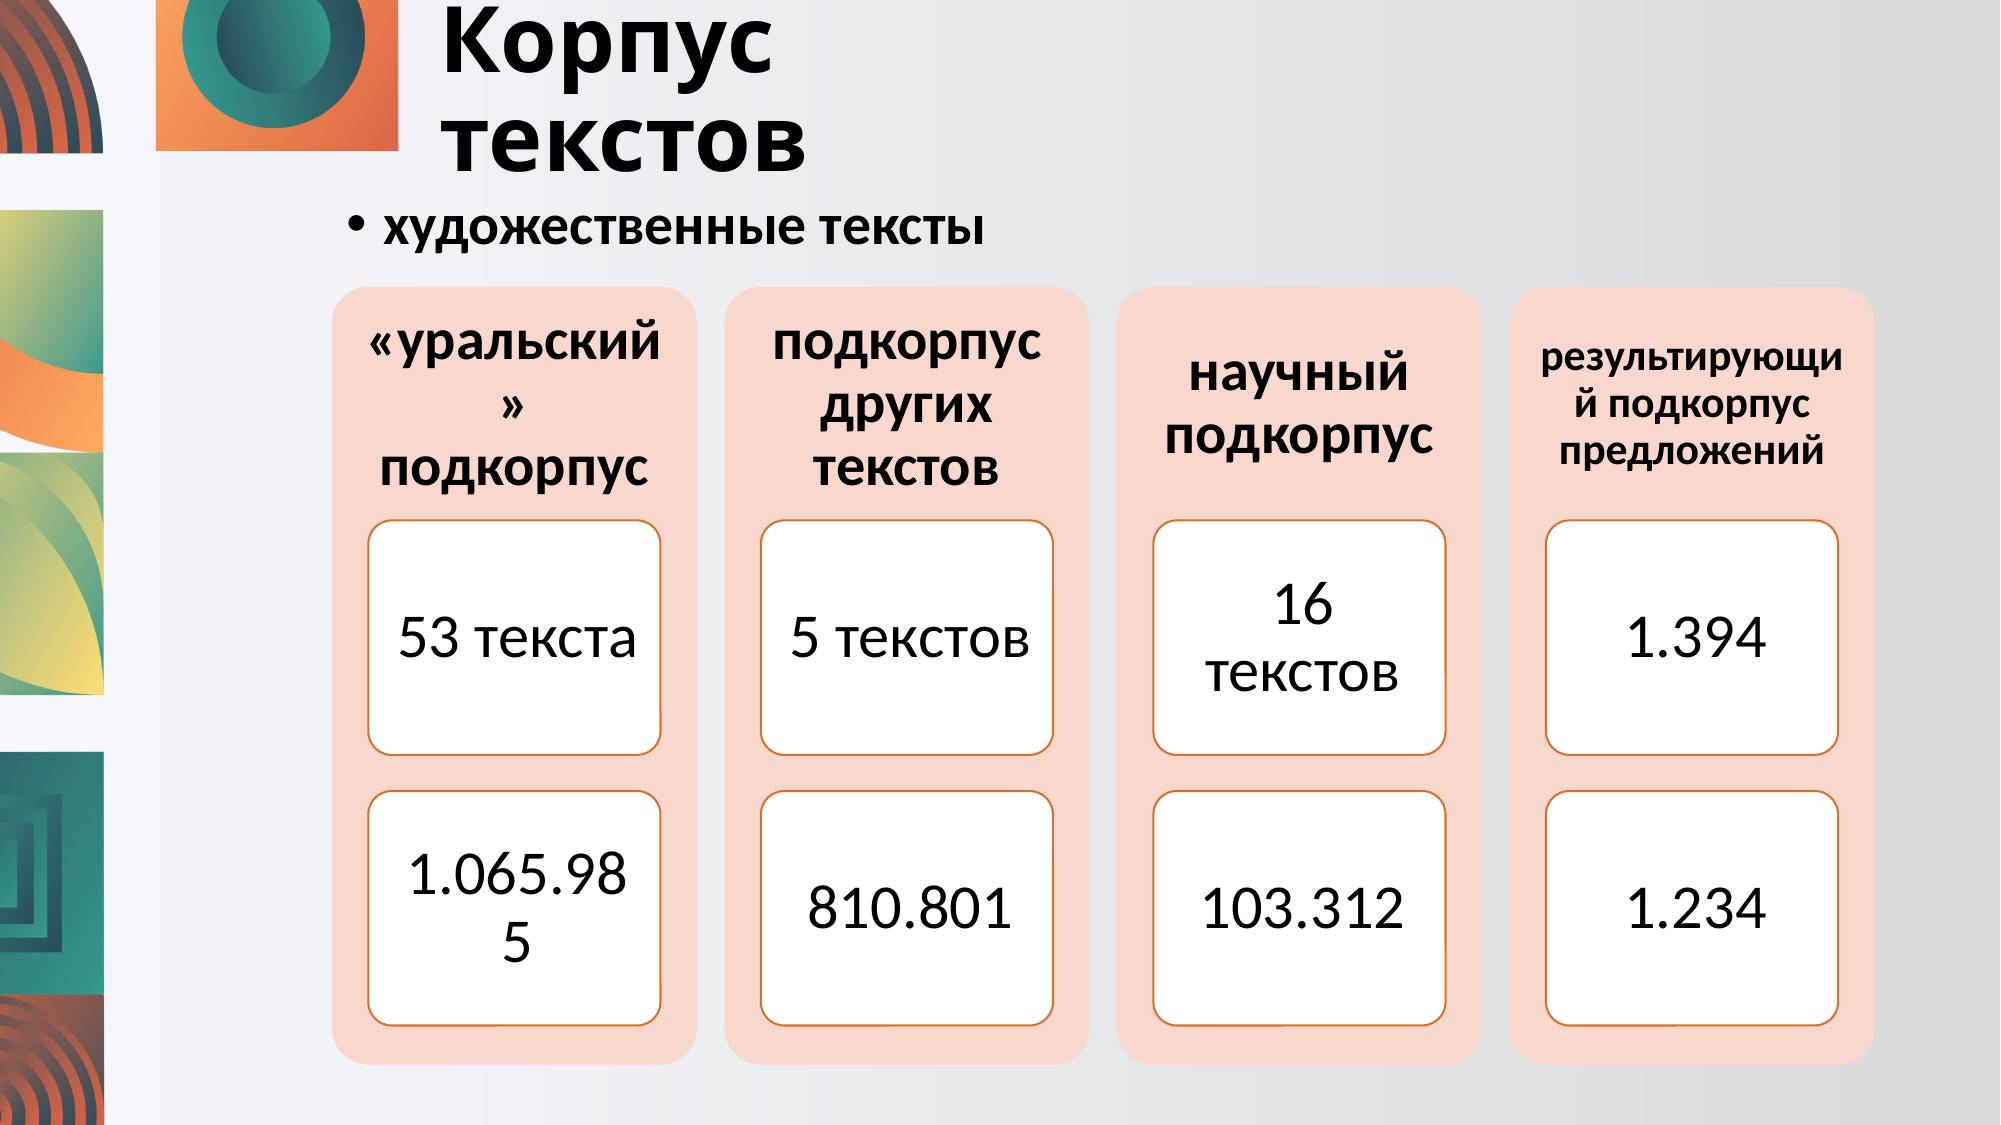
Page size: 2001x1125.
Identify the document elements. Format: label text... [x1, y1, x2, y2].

picture [0, 0, 675, 1125]
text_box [331, 286, 1875, 1065]
list художественные тексты [331, 187, 2000, 266]
title Корпус текстов [424, 17, 1063, 167]
